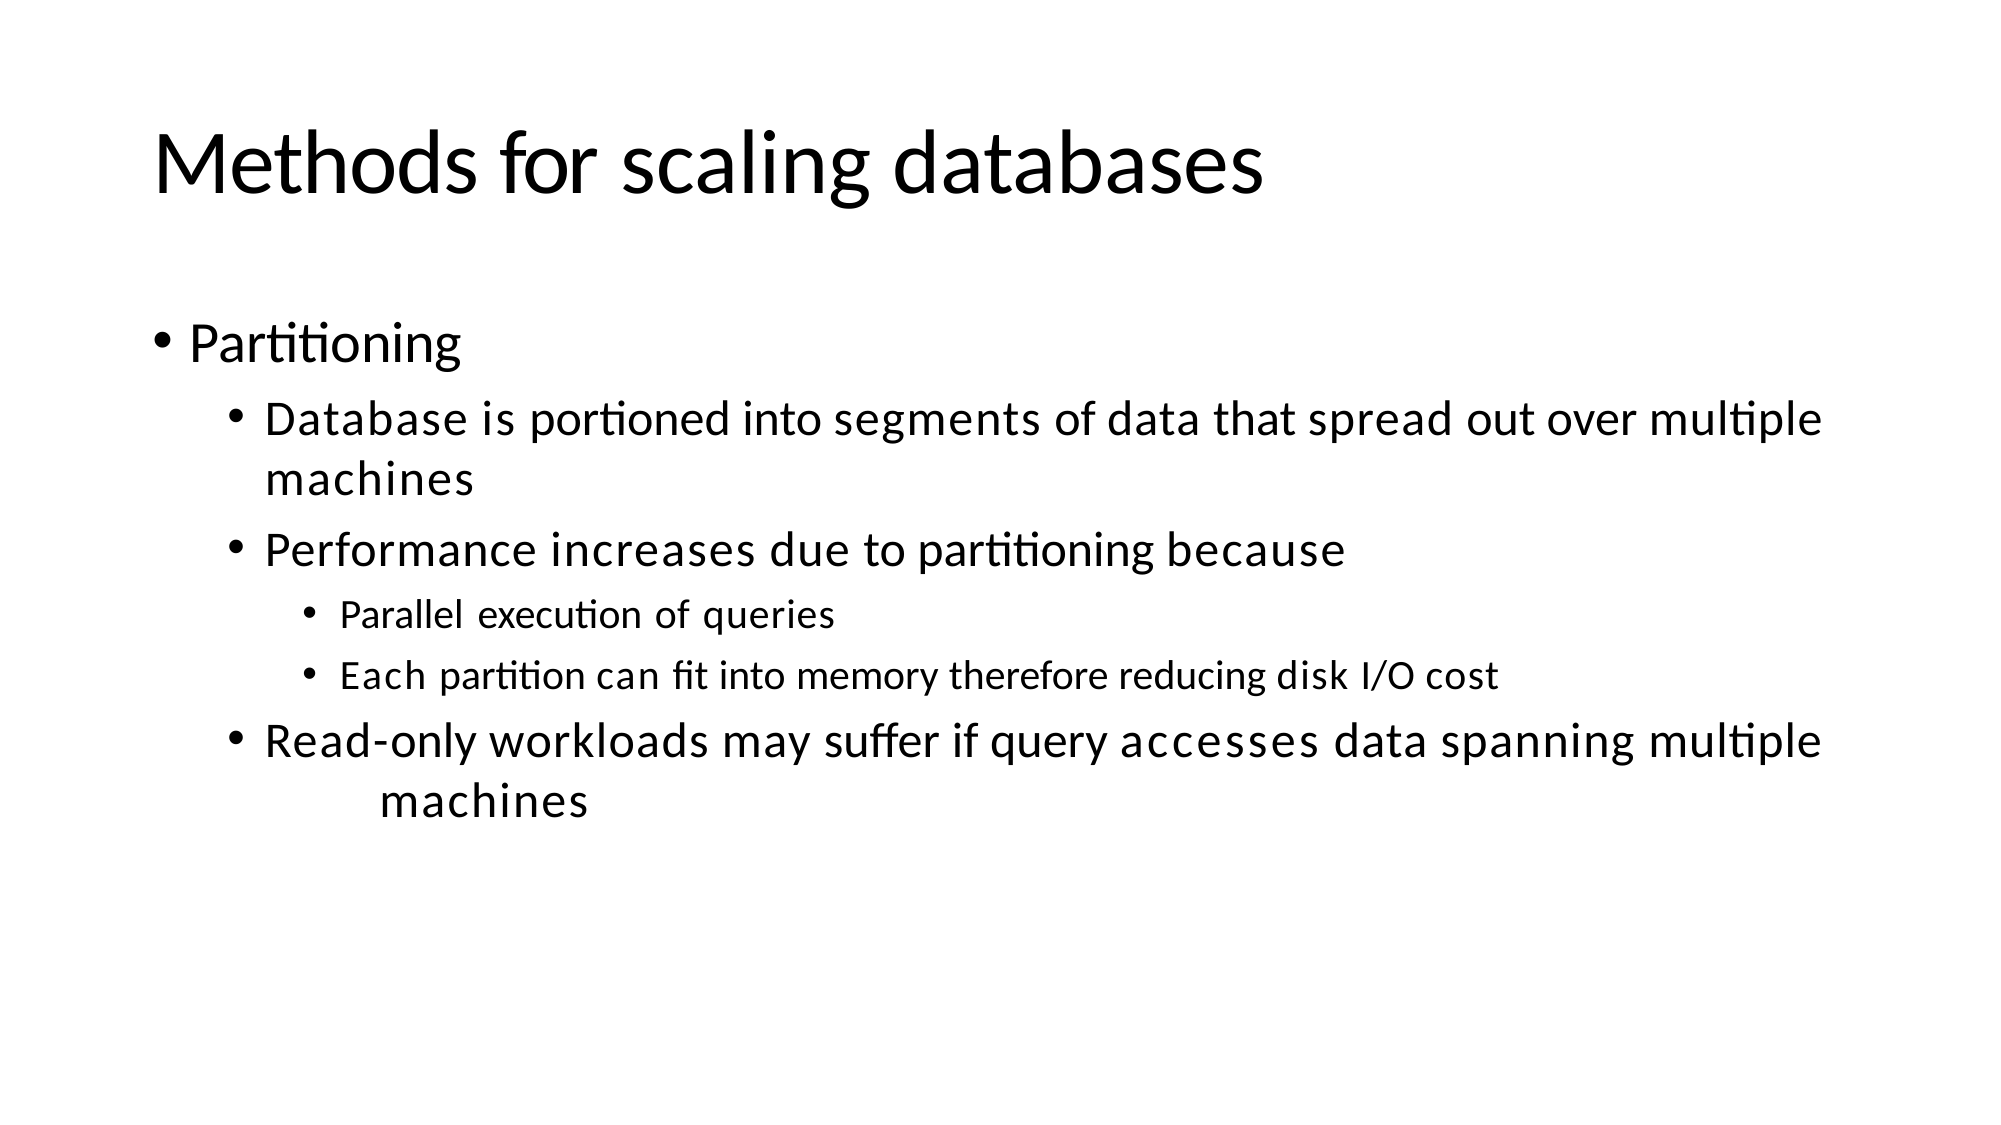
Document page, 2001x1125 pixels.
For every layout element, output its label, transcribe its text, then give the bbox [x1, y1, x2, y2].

list Partitioning Database is portioned into segments of data that spread out over multiple machines Performance increases due to partitioning because Parallel execution of queries Each partition can fit into memory therefore reducing disk I/O cost Read-only workloads may suffer if query accesses data spanning multiple machines [150, 289, 1840, 943]
title Methods for scaling databases [93, 99, 1907, 290]
